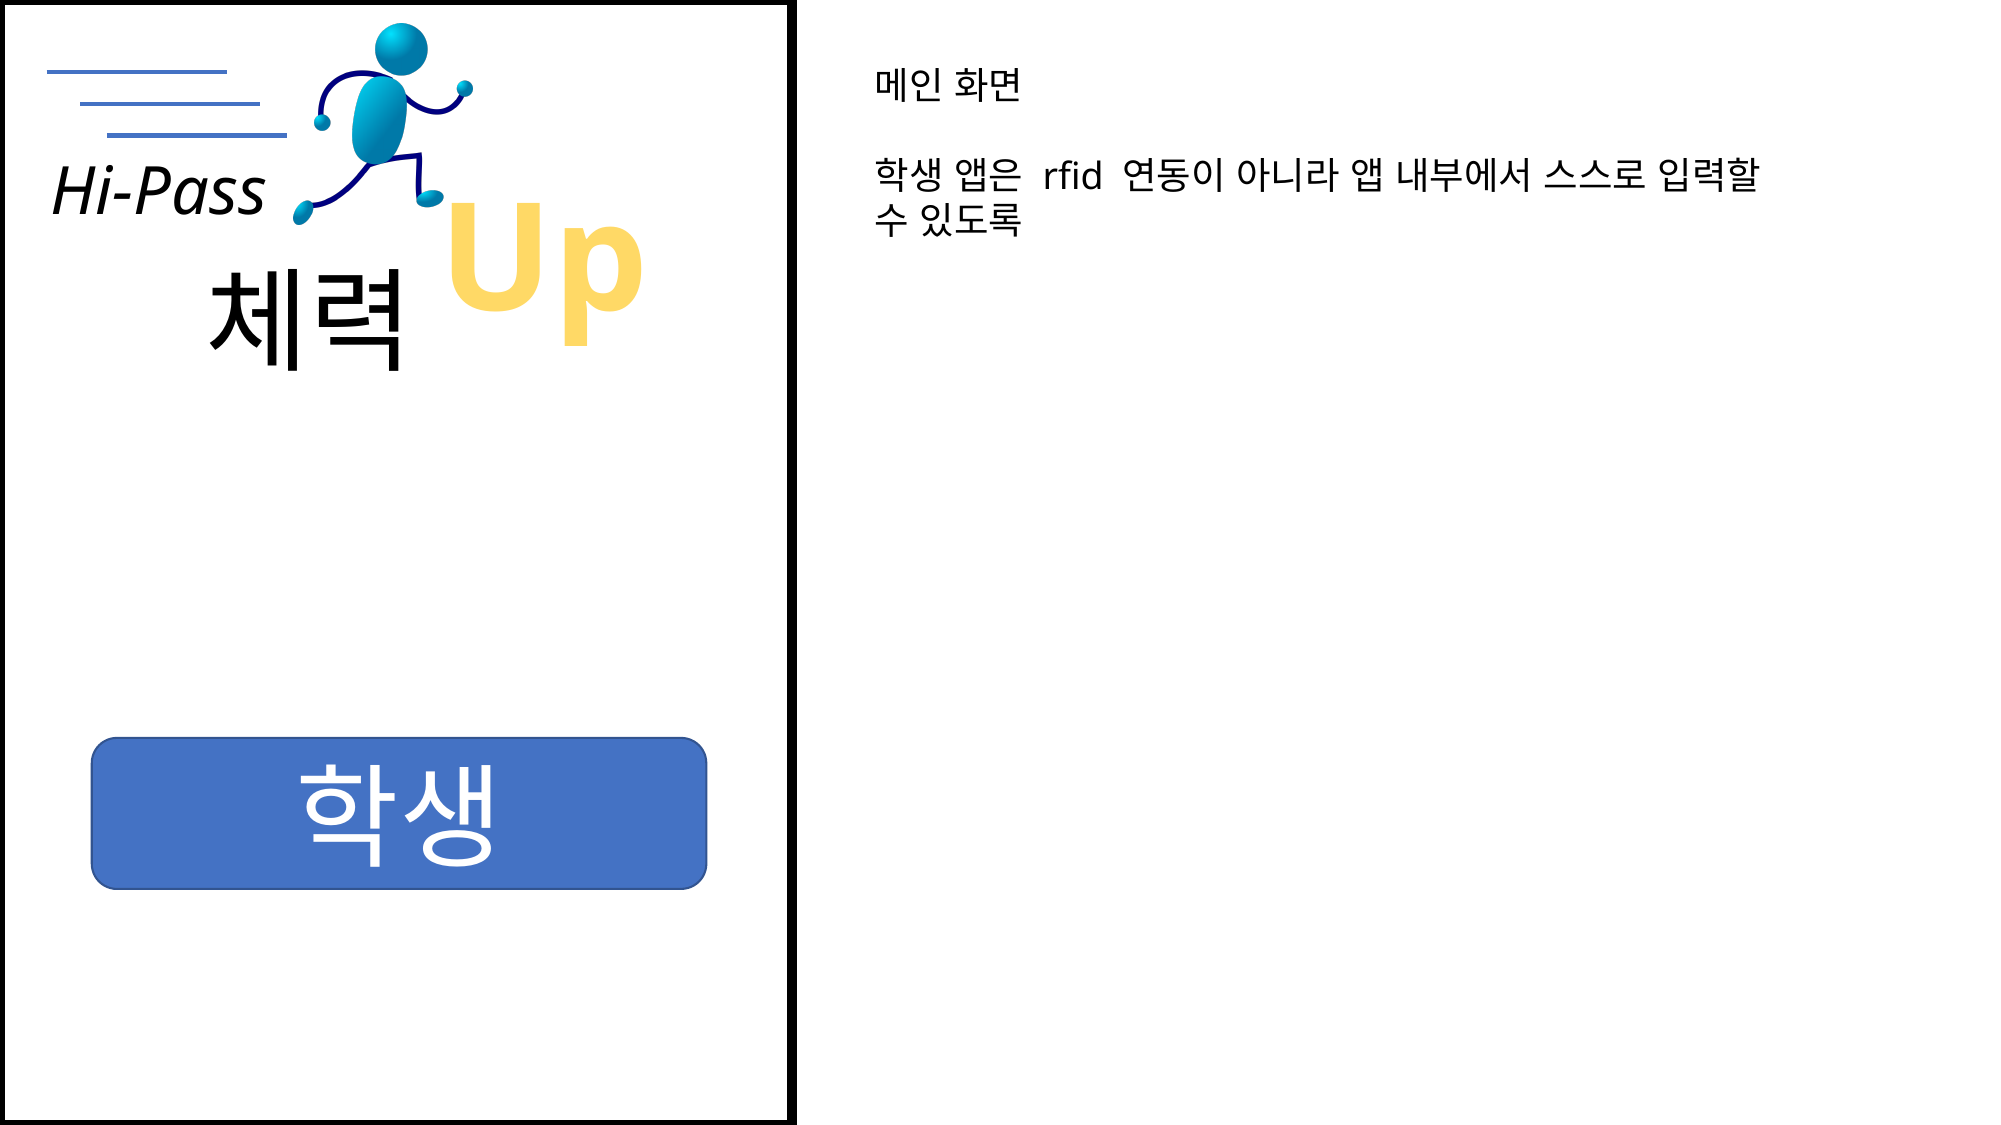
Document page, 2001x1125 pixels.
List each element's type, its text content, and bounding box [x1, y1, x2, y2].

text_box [35, 23, 665, 394]
text_box 학생 [90, 736, 708, 890]
text_box [0, 0, 793, 1125]
text_box 메인 화면 학생 앱은 rfid 연동이 아니라 앱 내부에서 스스로 입력할 수 있도록 [860, 54, 1797, 250]
